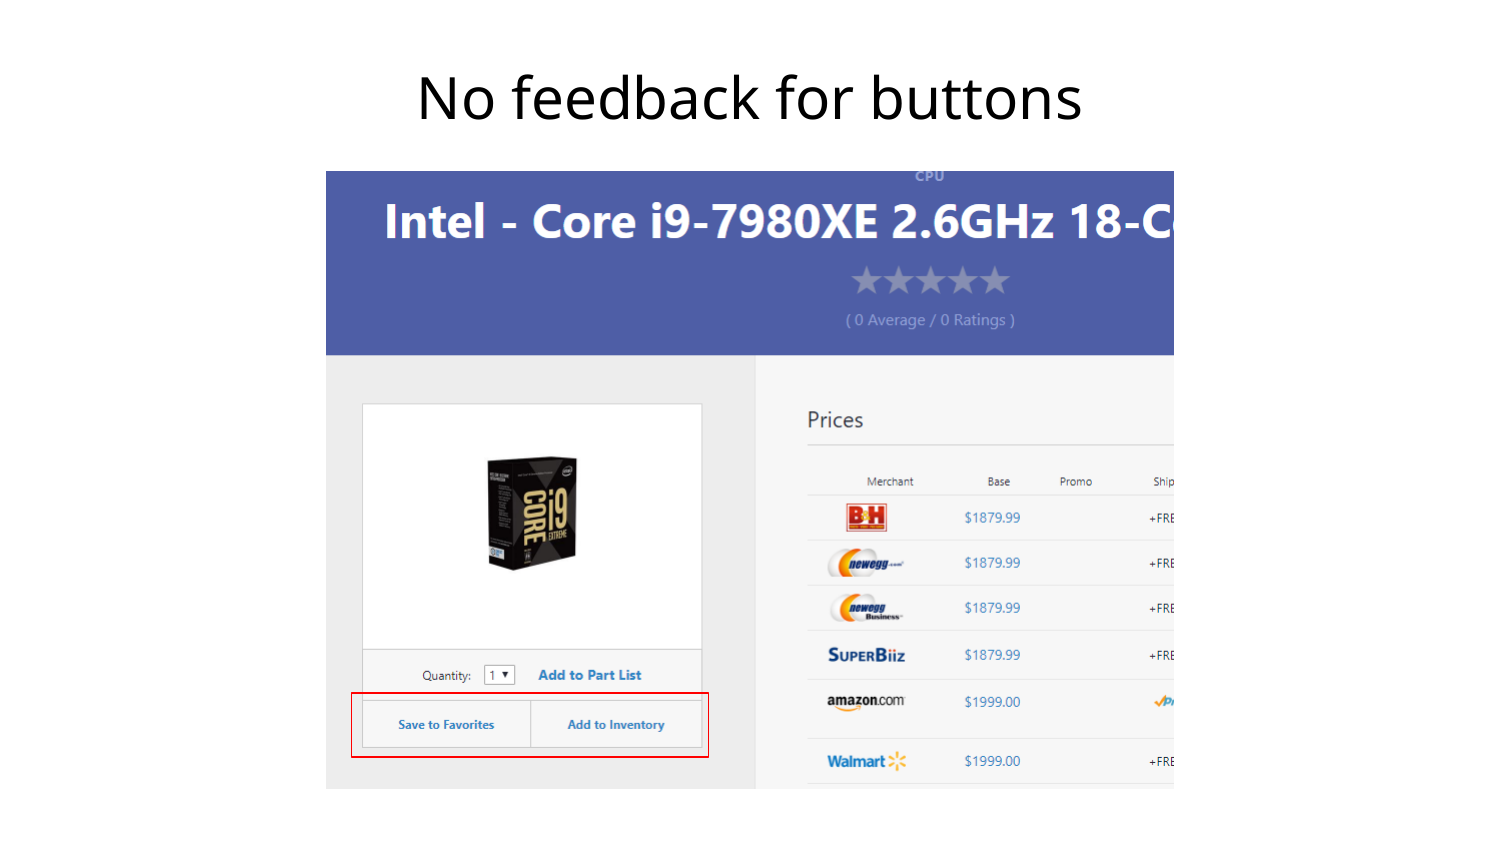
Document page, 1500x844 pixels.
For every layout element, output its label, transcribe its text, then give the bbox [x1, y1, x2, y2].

title No feedback for buttons [0, 35, 1500, 130]
picture [326, 171, 1174, 789]
